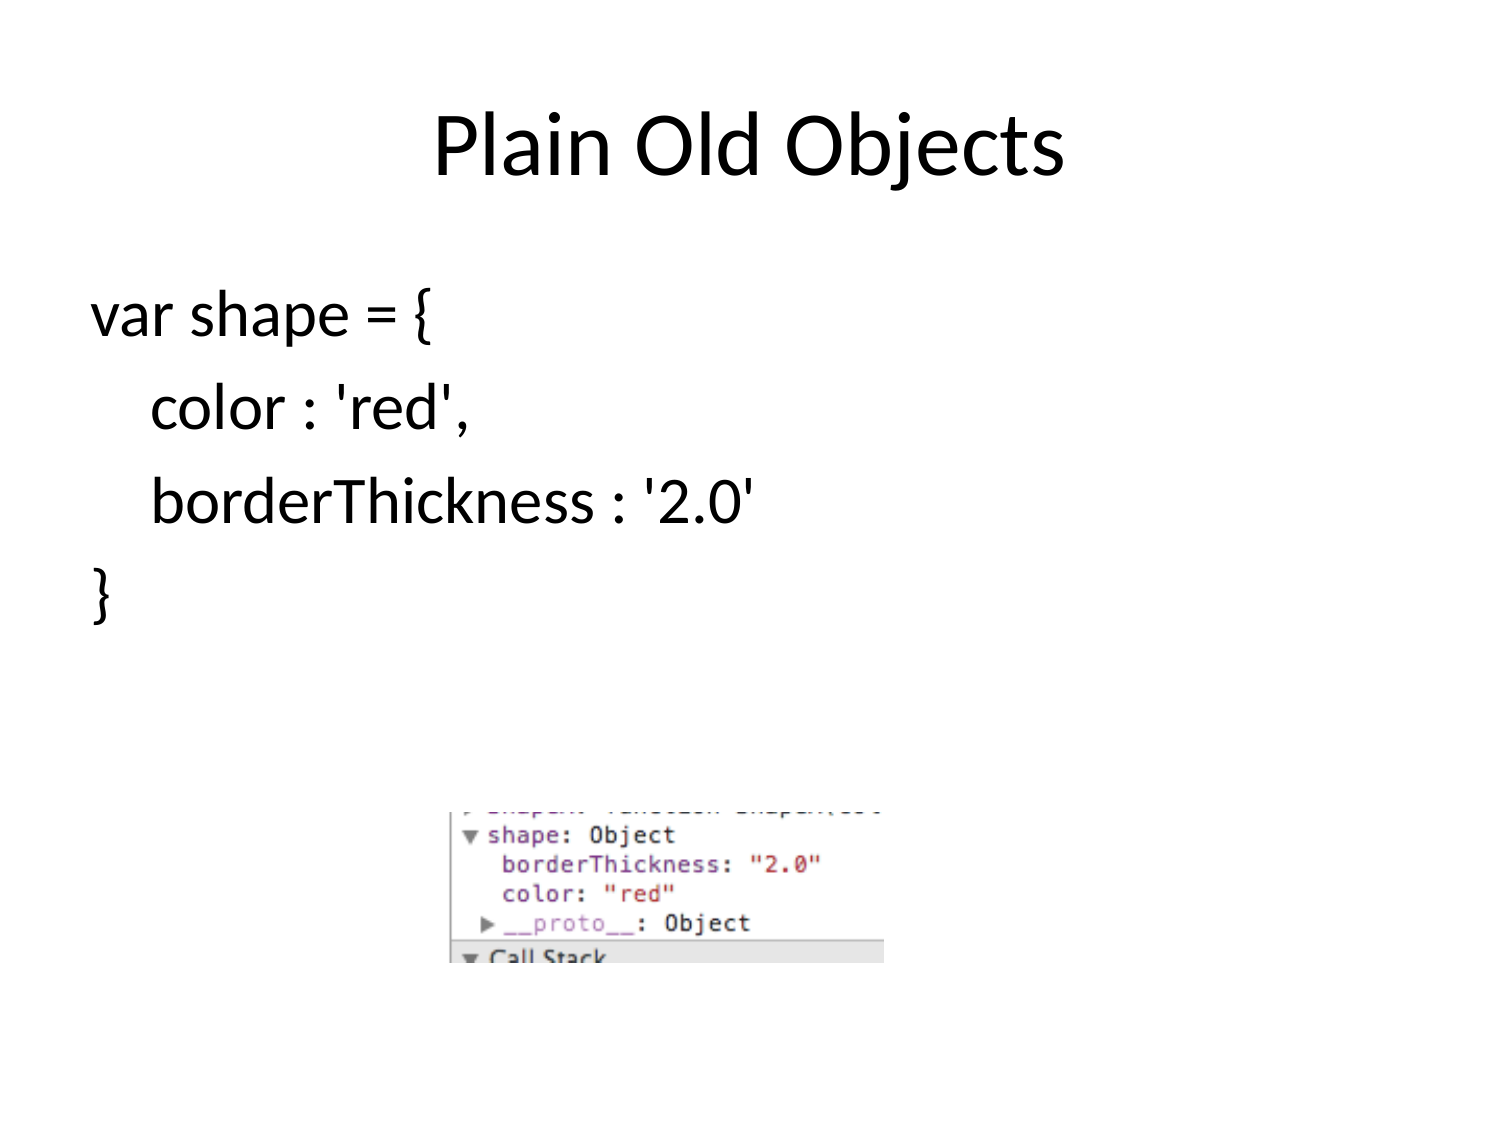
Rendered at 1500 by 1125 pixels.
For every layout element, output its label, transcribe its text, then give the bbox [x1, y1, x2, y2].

list var shape = { color : 'red', borderThickness : '2.0' } [75, 262, 1425, 1005]
picture [424, 812, 884, 963]
title Plain Old Objects [75, 45, 1425, 233]
